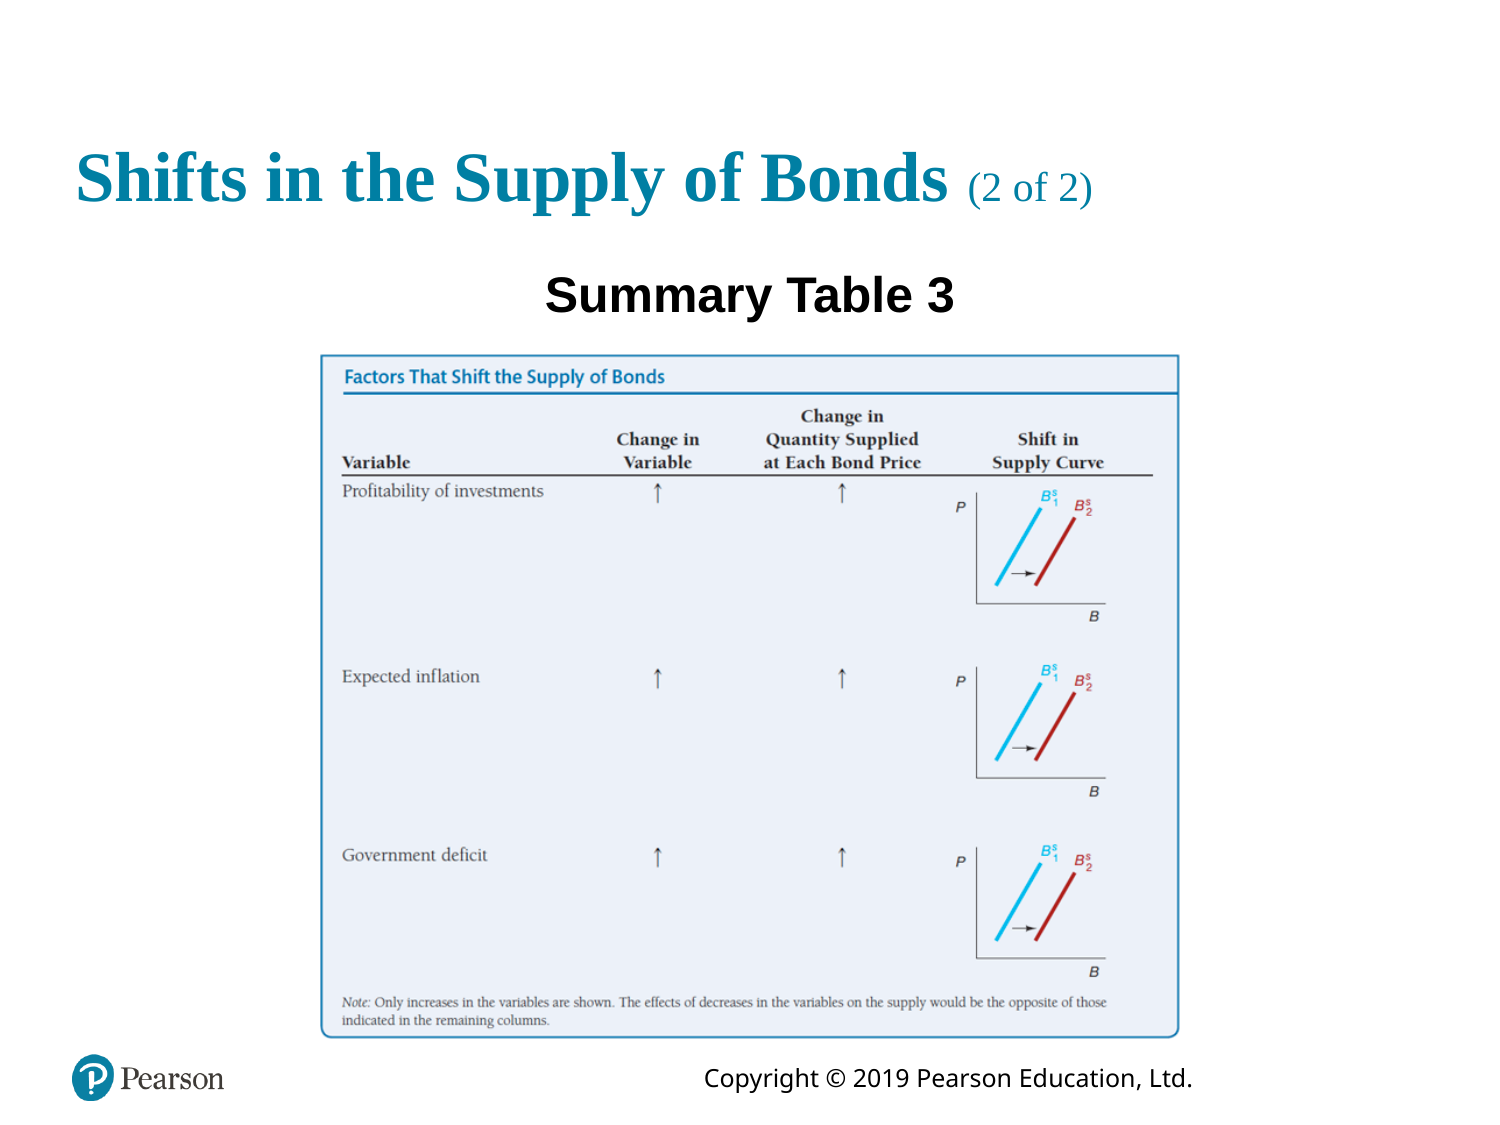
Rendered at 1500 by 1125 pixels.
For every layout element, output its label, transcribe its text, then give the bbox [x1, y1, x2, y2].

picture [72, 1087, 83, 1101]
title Shifts in the Supply of Bonds (2 of 2) [75, 35, 1425, 216]
picture [72, 1054, 89, 1072]
picture [99, 1054, 224, 1101]
picture [81, 1064, 107, 1089]
picture [319, 352, 1181, 1040]
list Summary Table 3 [75, 262, 1425, 344]
